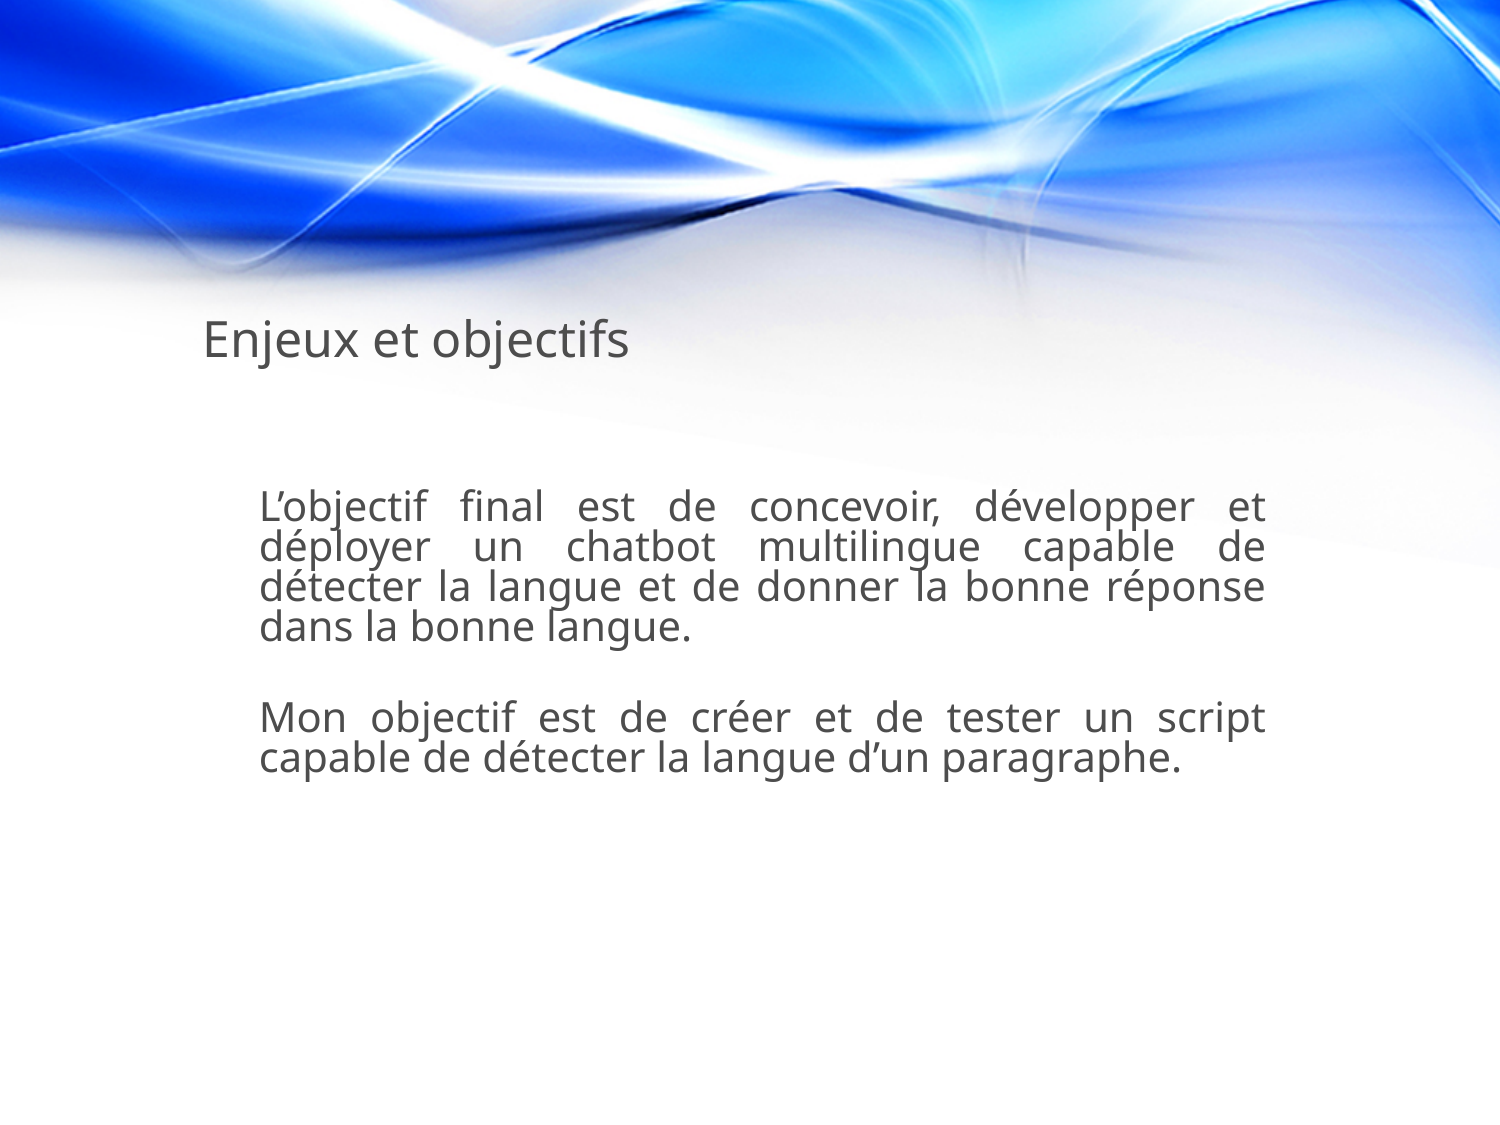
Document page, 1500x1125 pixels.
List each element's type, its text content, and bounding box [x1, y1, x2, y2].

list L’objectif final est de concevoir, développer et déployer un chatbot multilingue capable de détecter la langue et de donner la bonne réponse dans la bonne langue. Mon objectif est de créer et de tester un script capable de détecter la langue d’un paragraphe. [187, 375, 1282, 1063]
picture [0, 0, 1500, 1125]
title Enjeux et objectifs [187, 278, 1388, 397]
